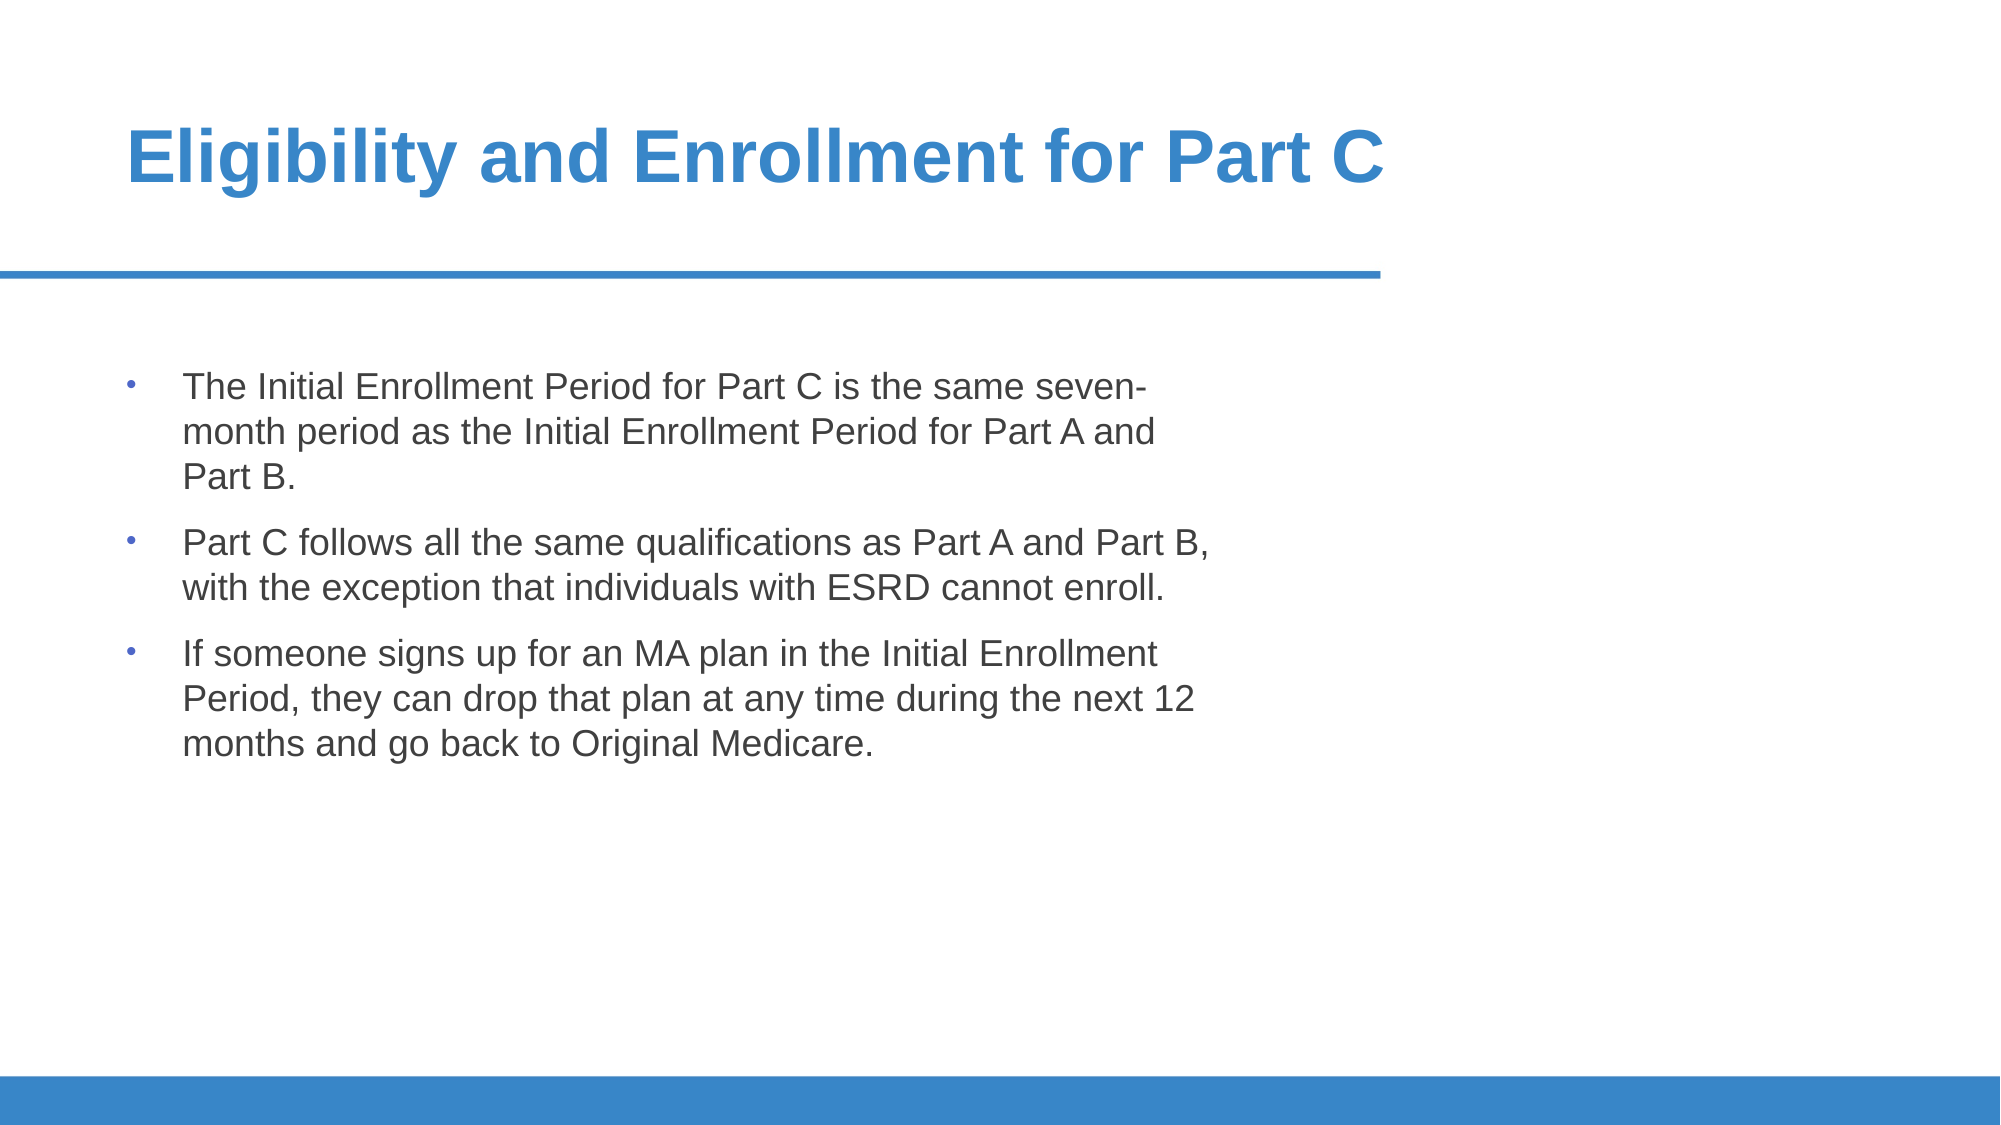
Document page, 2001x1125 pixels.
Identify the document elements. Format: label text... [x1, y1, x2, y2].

title Eligibility and Enrollment for Part C [111, 99, 1522, 317]
picture [0, 0, 2000, 1125]
list The Initial Enrollment Period for Part C is the same seven-month period as the Initial Enrollment Period for Part A and Part B. Part C follows all the same qualifications as Part A and Part B, with the exception that individuals with ESRD cannot enroll. If someone signs up for an MA plan in the Initial Enrollment Period, they can drop that plan at any time during the next 12 months and go back to Original Medicare. [111, 354, 1243, 992]
